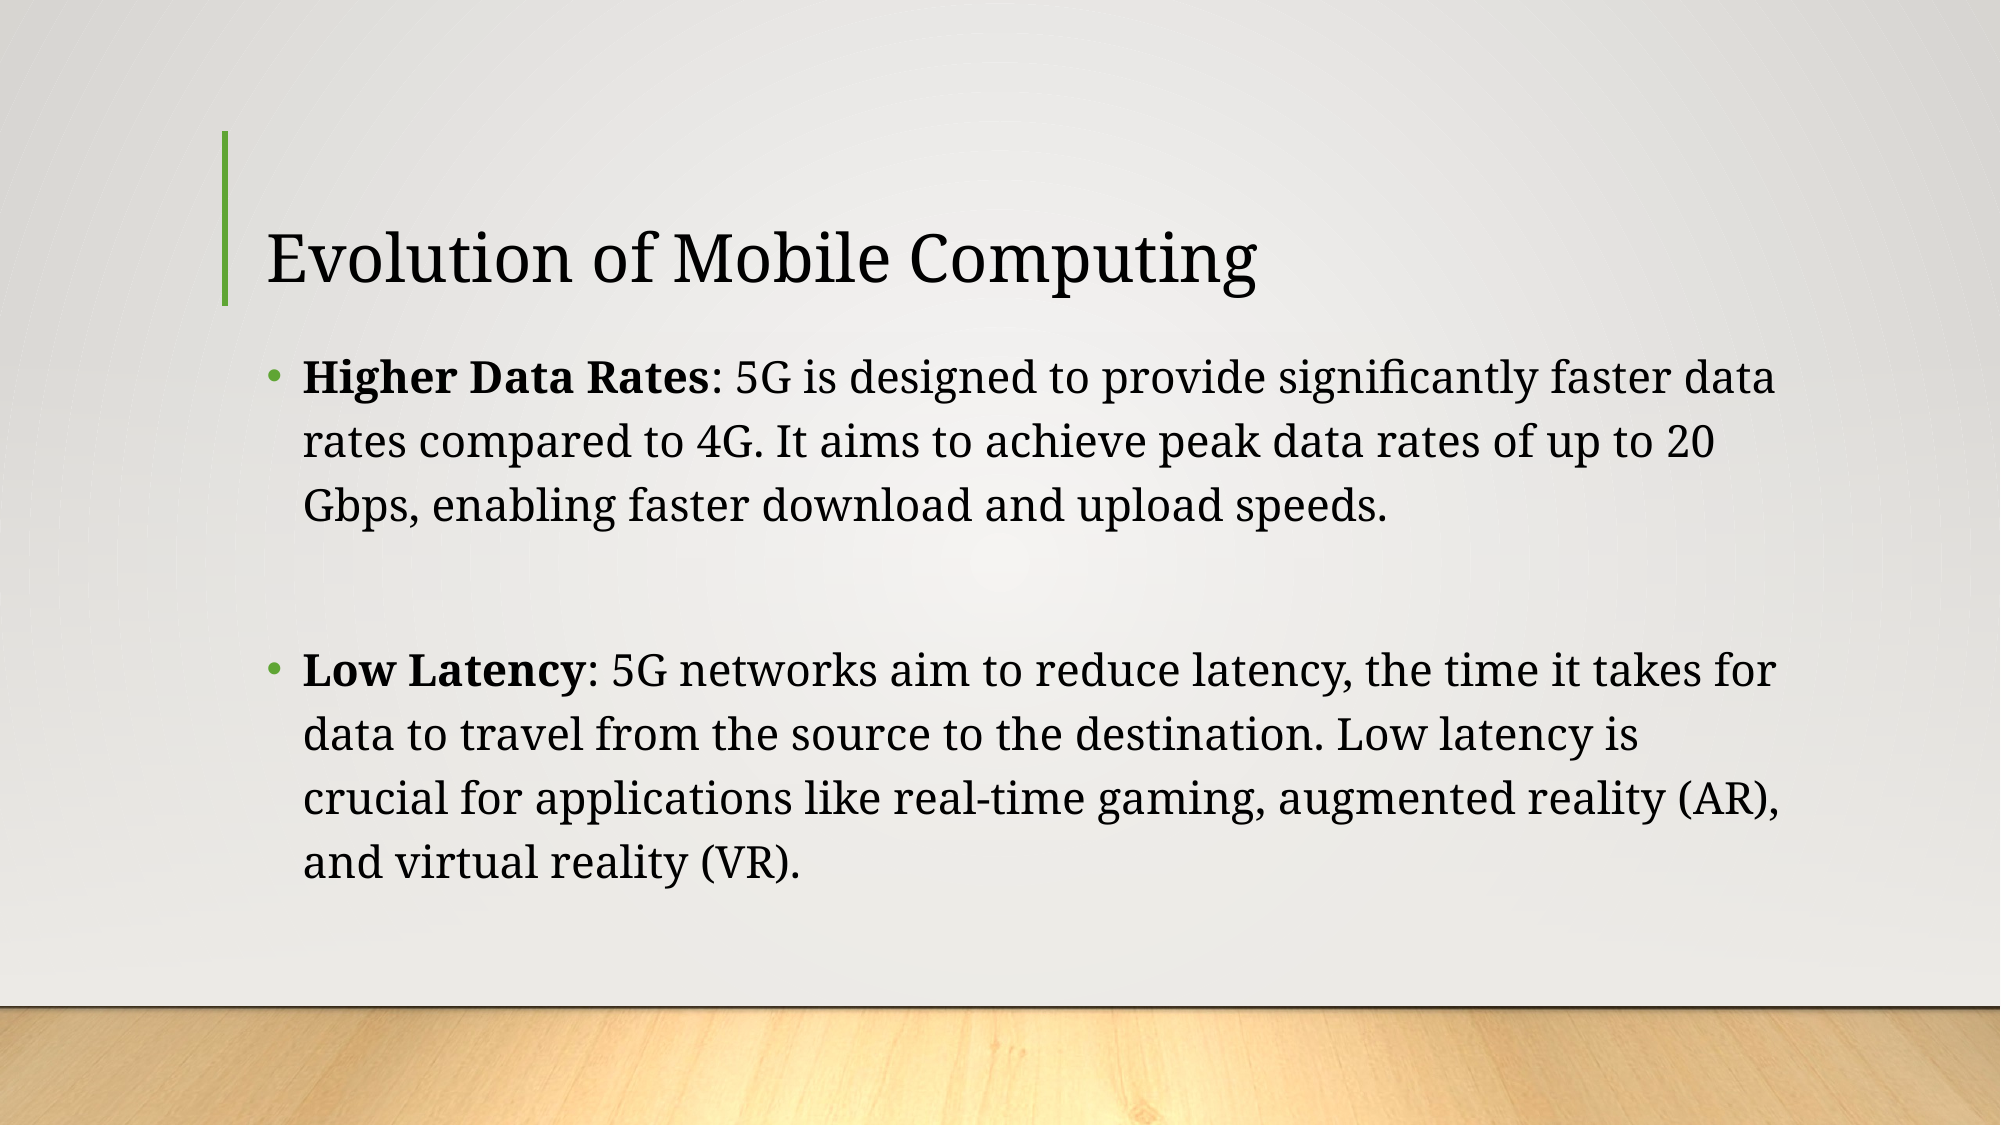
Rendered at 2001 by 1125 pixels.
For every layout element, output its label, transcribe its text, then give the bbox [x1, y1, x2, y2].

title Evolution of Mobile Computing [251, 131, 1814, 305]
list Higher Data Rates: 5G is designed to provide significantly faster data rates compared to 4G. It aims to achieve peak data rates of up to 20 Gbps, enabling faster download and upload speeds. Low Latency: 5G networks aim to reduce latency, the time it takes for data to travel from the source to the destination. Low latency is crucial for applications like real-time gaming, augmented reality (AR), and virtual reality (VR). [251, 330, 1814, 897]
picture [0, 1006, 2000, 1125]
